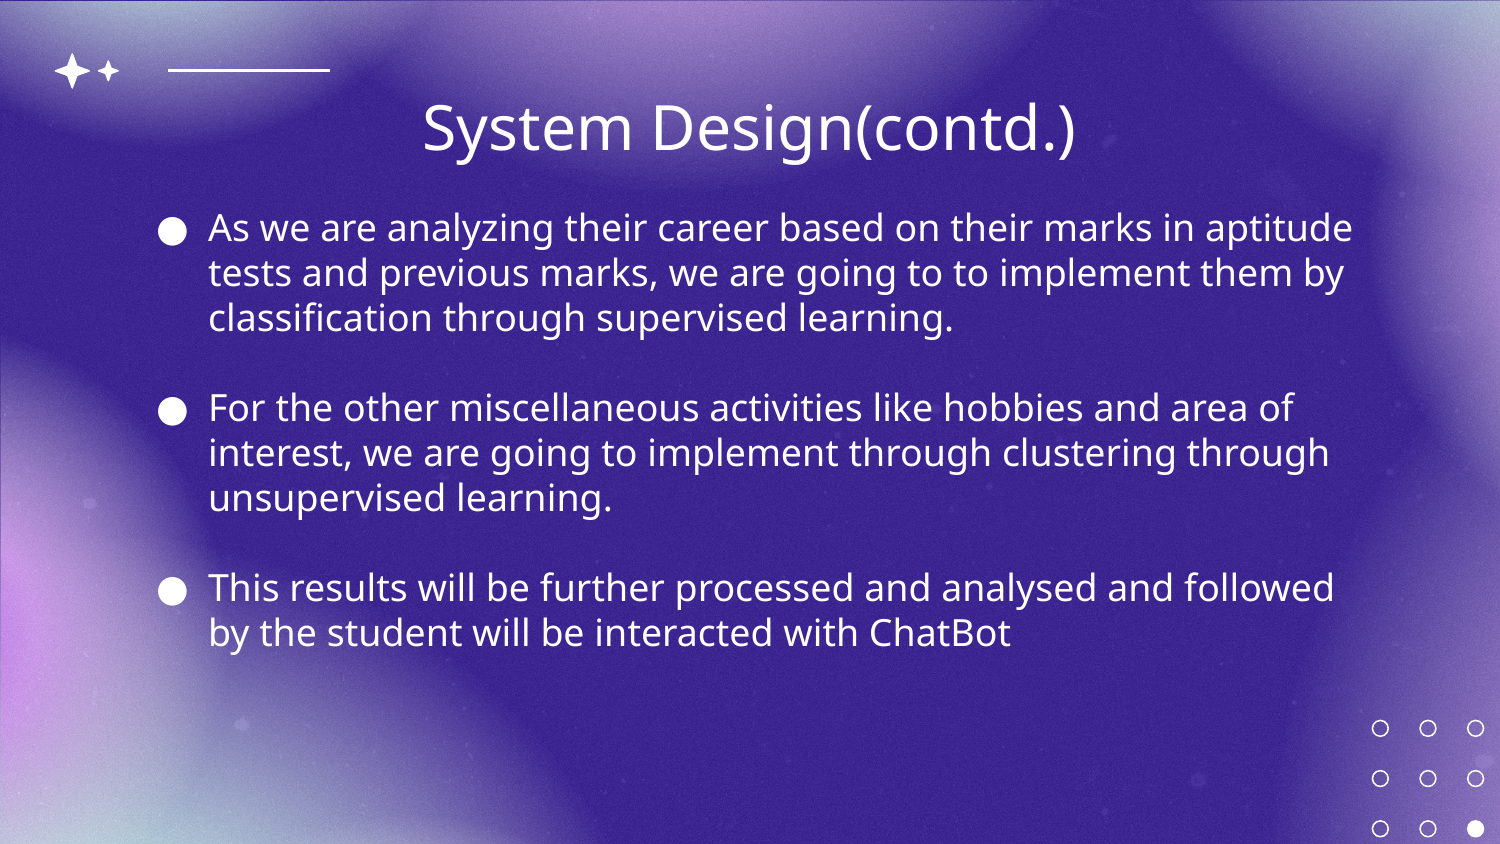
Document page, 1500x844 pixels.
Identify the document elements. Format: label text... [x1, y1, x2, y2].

list As we are analyzing their career based on their marks in aptitude tests and previous marks, we are going to to implement them by classification through supervised learning. For the other miscellaneous activities like hobbies and area of interest, we are going to implement through clustering through unsupervised learning. This results will be further processed and analysed and followed by the student will be interacted with ChatBot [118, 189, 1382, 249]
title System Design(contd.) [118, 72, 1382, 167]
